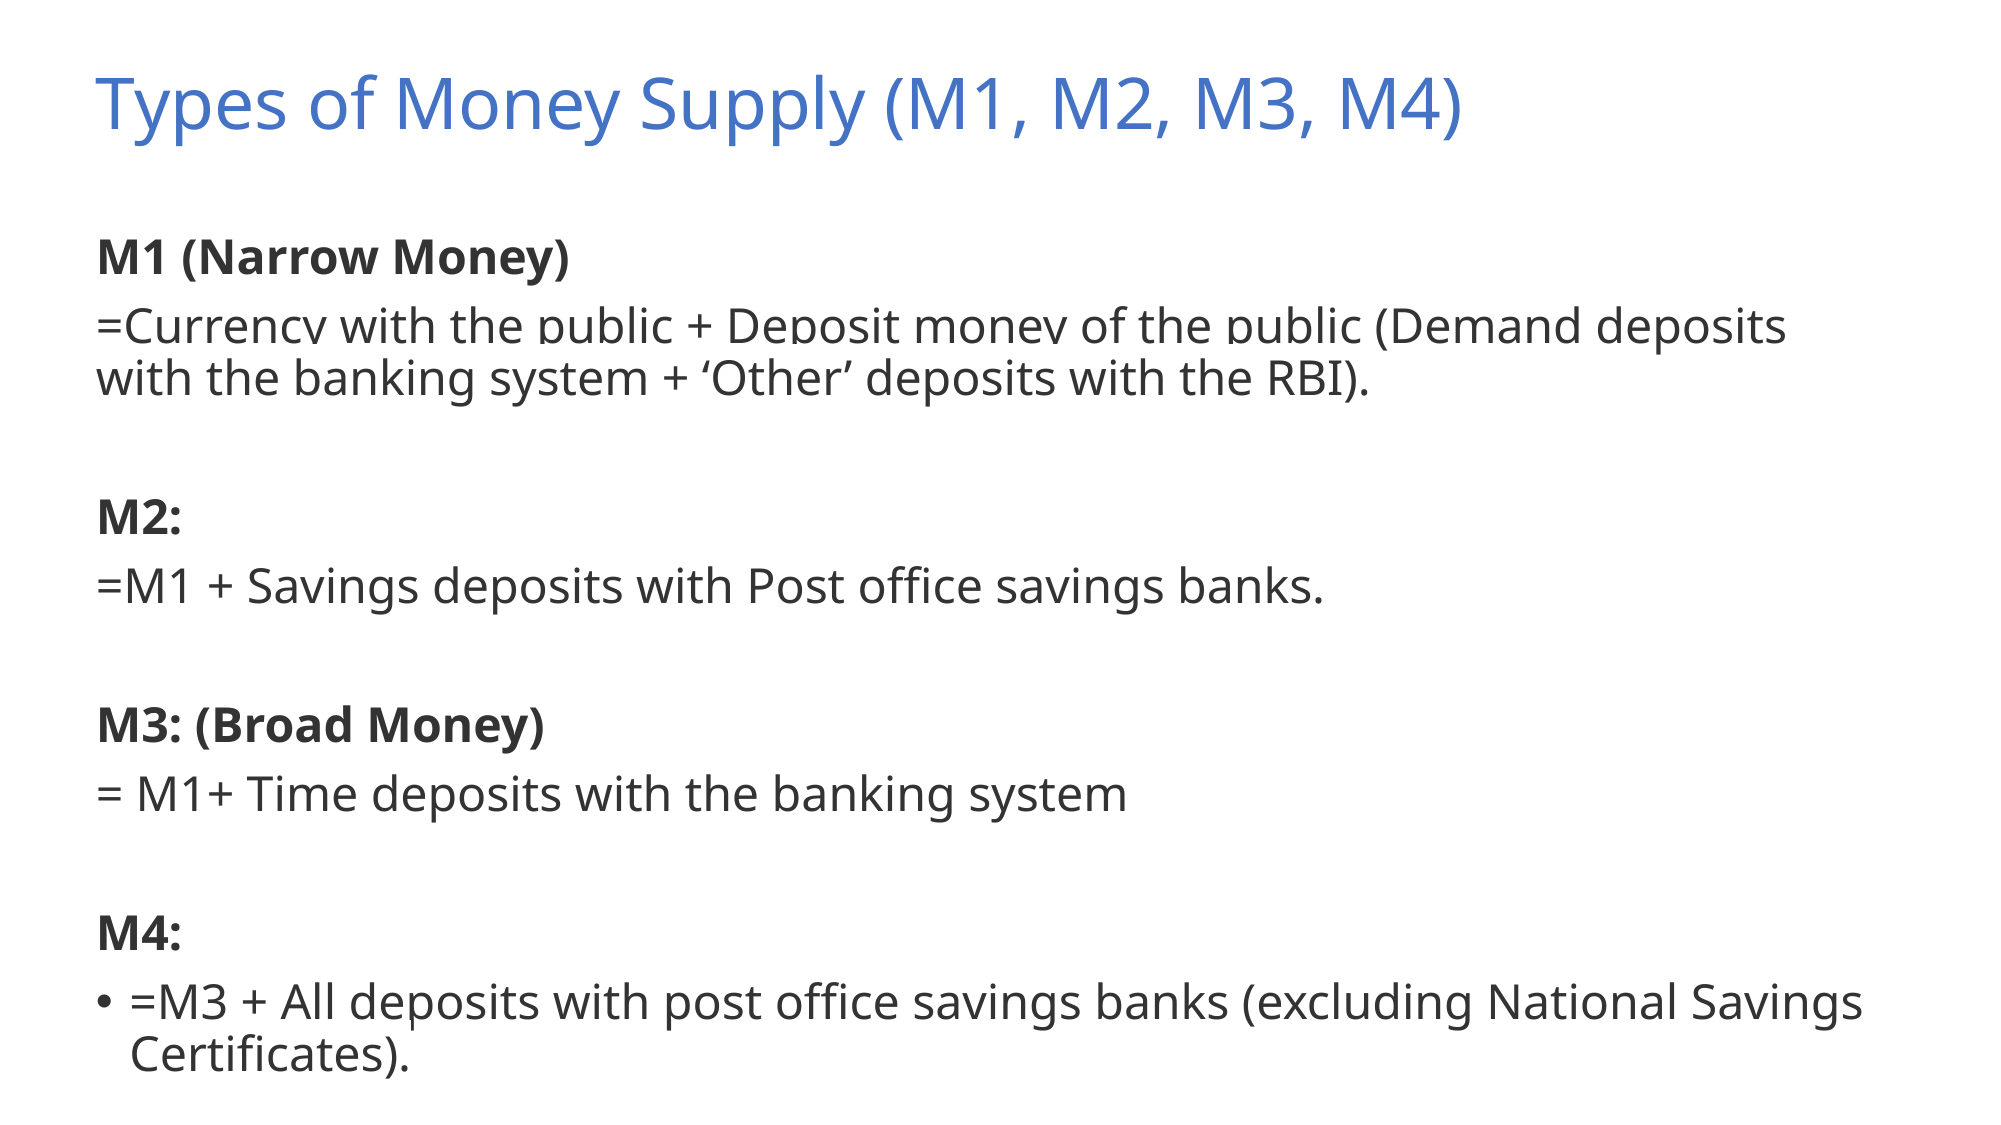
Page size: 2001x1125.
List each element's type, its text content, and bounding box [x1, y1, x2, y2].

list M1 (Narrow Money) =Currency with the public + Deposit money of the public (Demand deposits with the banking system + ‘Other’ deposits with the RBI). M2: =M1 + Savings deposits with Post office savings banks. M3: (Broad Money) = M1+ Time deposits with the banking system M4: =M3 + All deposits with post office savings banks (excluding National Savings Certificates). [80, 224, 1900, 1097]
title Types of Money Supply (M1, M2, M3, M4) [80, 59, 1863, 154]
